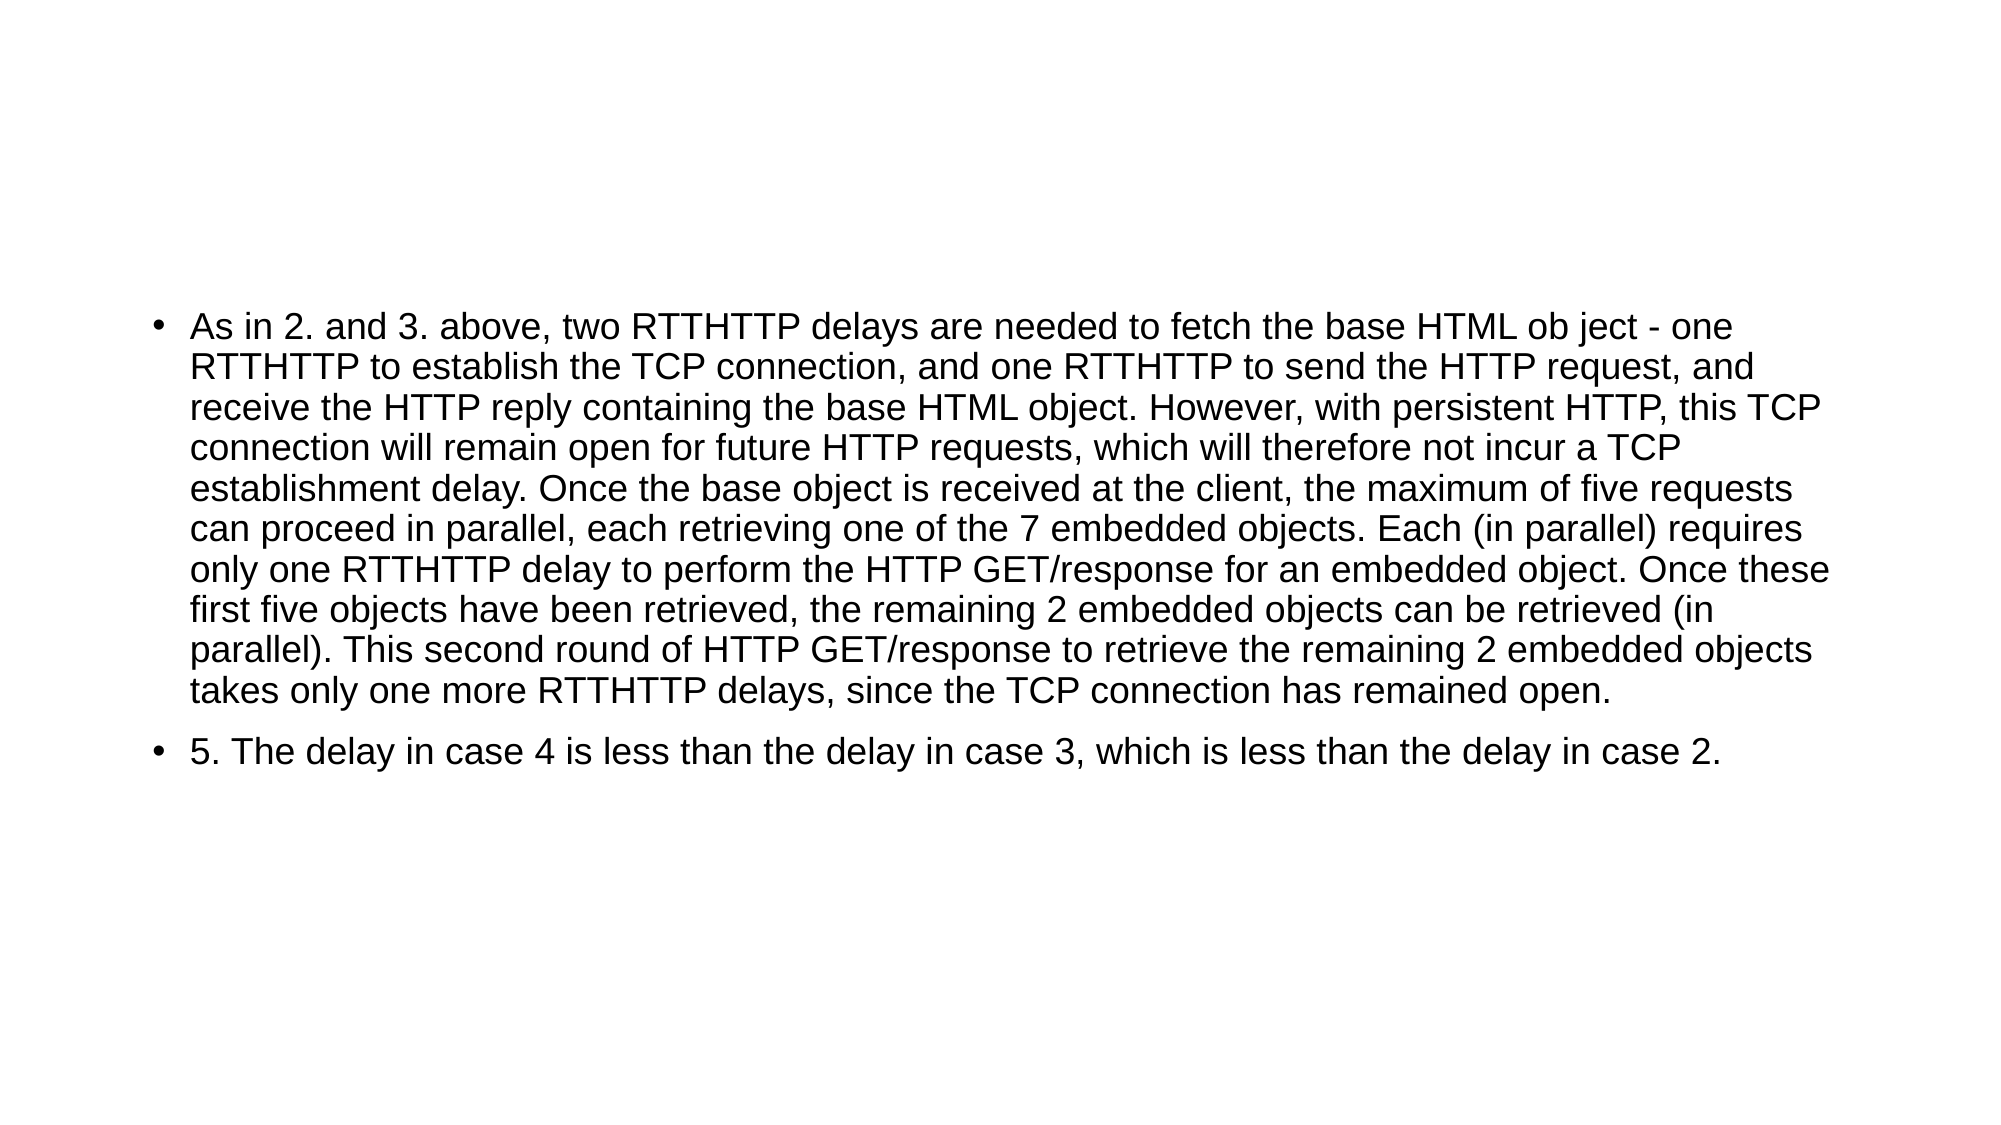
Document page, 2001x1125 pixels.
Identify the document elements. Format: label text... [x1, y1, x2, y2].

list As in 2. and 3. above, two RTTHTTP delays are needed to fetch the base HTML ob ject - one RTTHTTP to establish the TCP connection, and one RTTHTTP to send the HTTP request, and receive the HTTP reply containing the base HTML object. However, with persistent HTTP, this TCP connection will remain open for future HTTP requests, which will therefore not incur a TCP establishment delay. Once the base object is received at the client, the maximum of five requests can proceed in parallel, each retrieving one of the 7 embedded objects. Each (in parallel) requires only one RTTHTTP delay to perform the HTTP GET/response for an embedded object. Once these first five objects have been retrieved, the remaining 2 embedded objects can be retrieved (in parallel). This second round of HTTP GET/response to retrieve the remaining 2 embedded objects takes only one more RTTHTTP delays, since the TCP connection has remained open. 5. The delay in case 4 is less than the delay in case 3, which is less than the delay in case 2. [137, 299, 1863, 1014]
